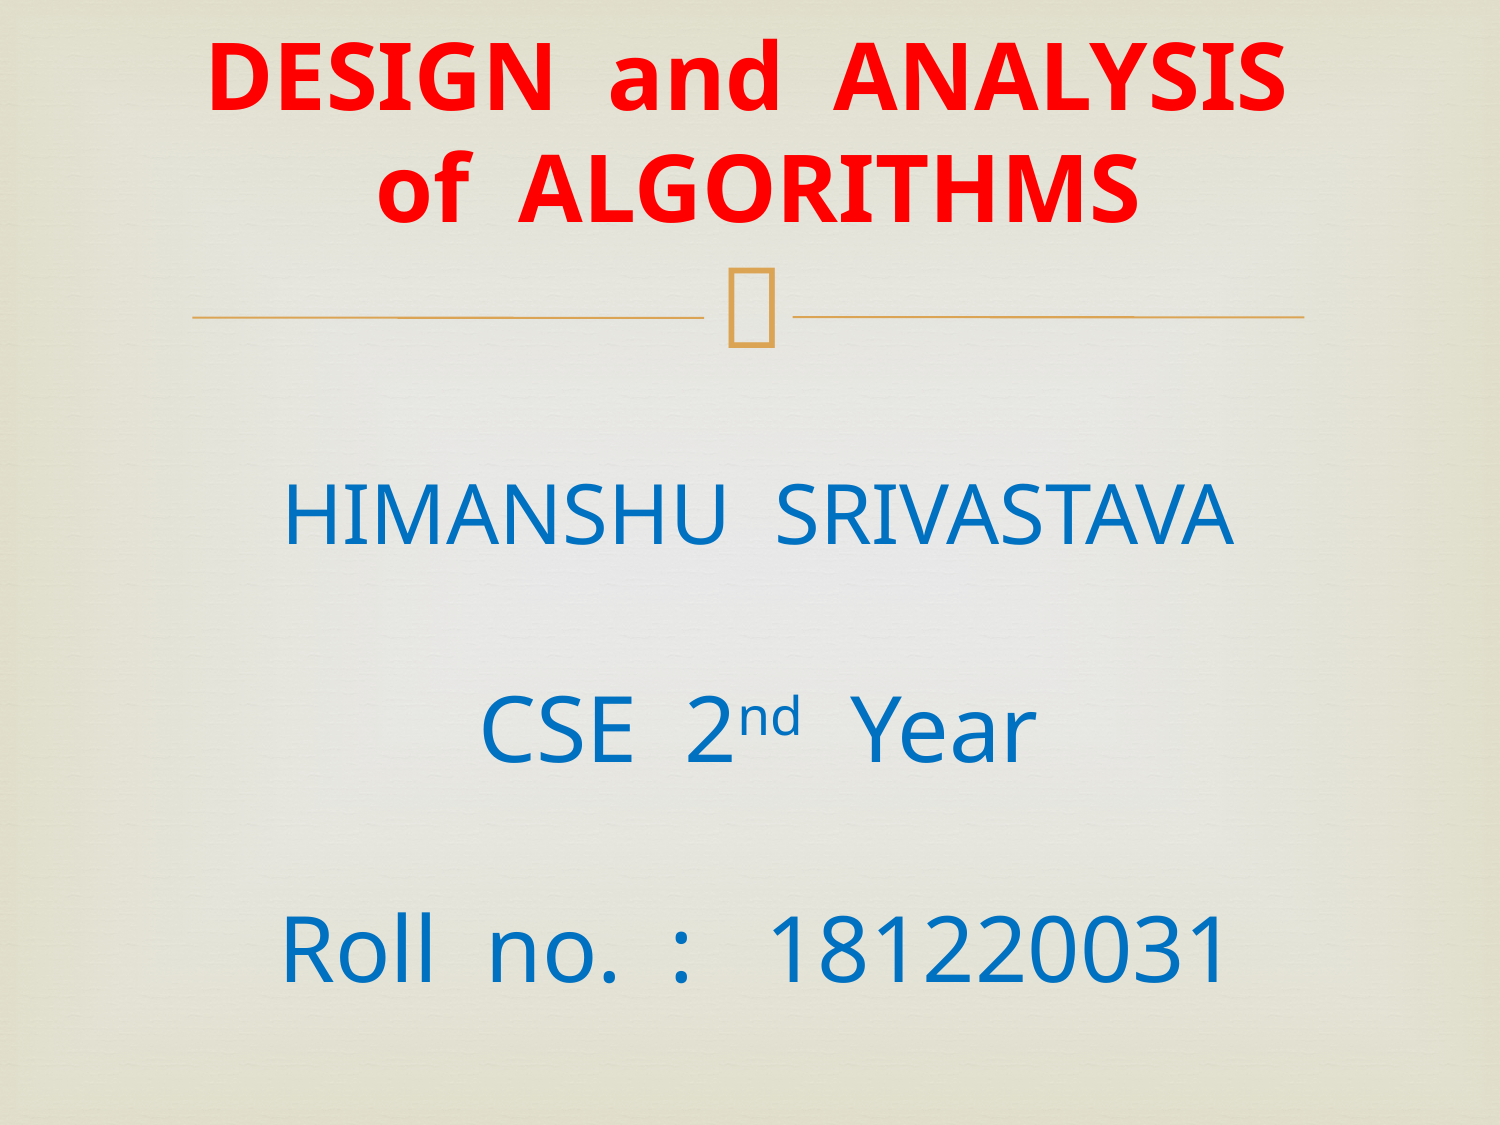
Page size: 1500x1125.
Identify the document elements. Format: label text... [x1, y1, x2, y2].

title DESIGN and ANALYSIS of ALGORITHMS HIMANSHU SRIVASTAVA CSE 2nd Year Roll no. : 181220031 [21, 62, 1497, 1125]
